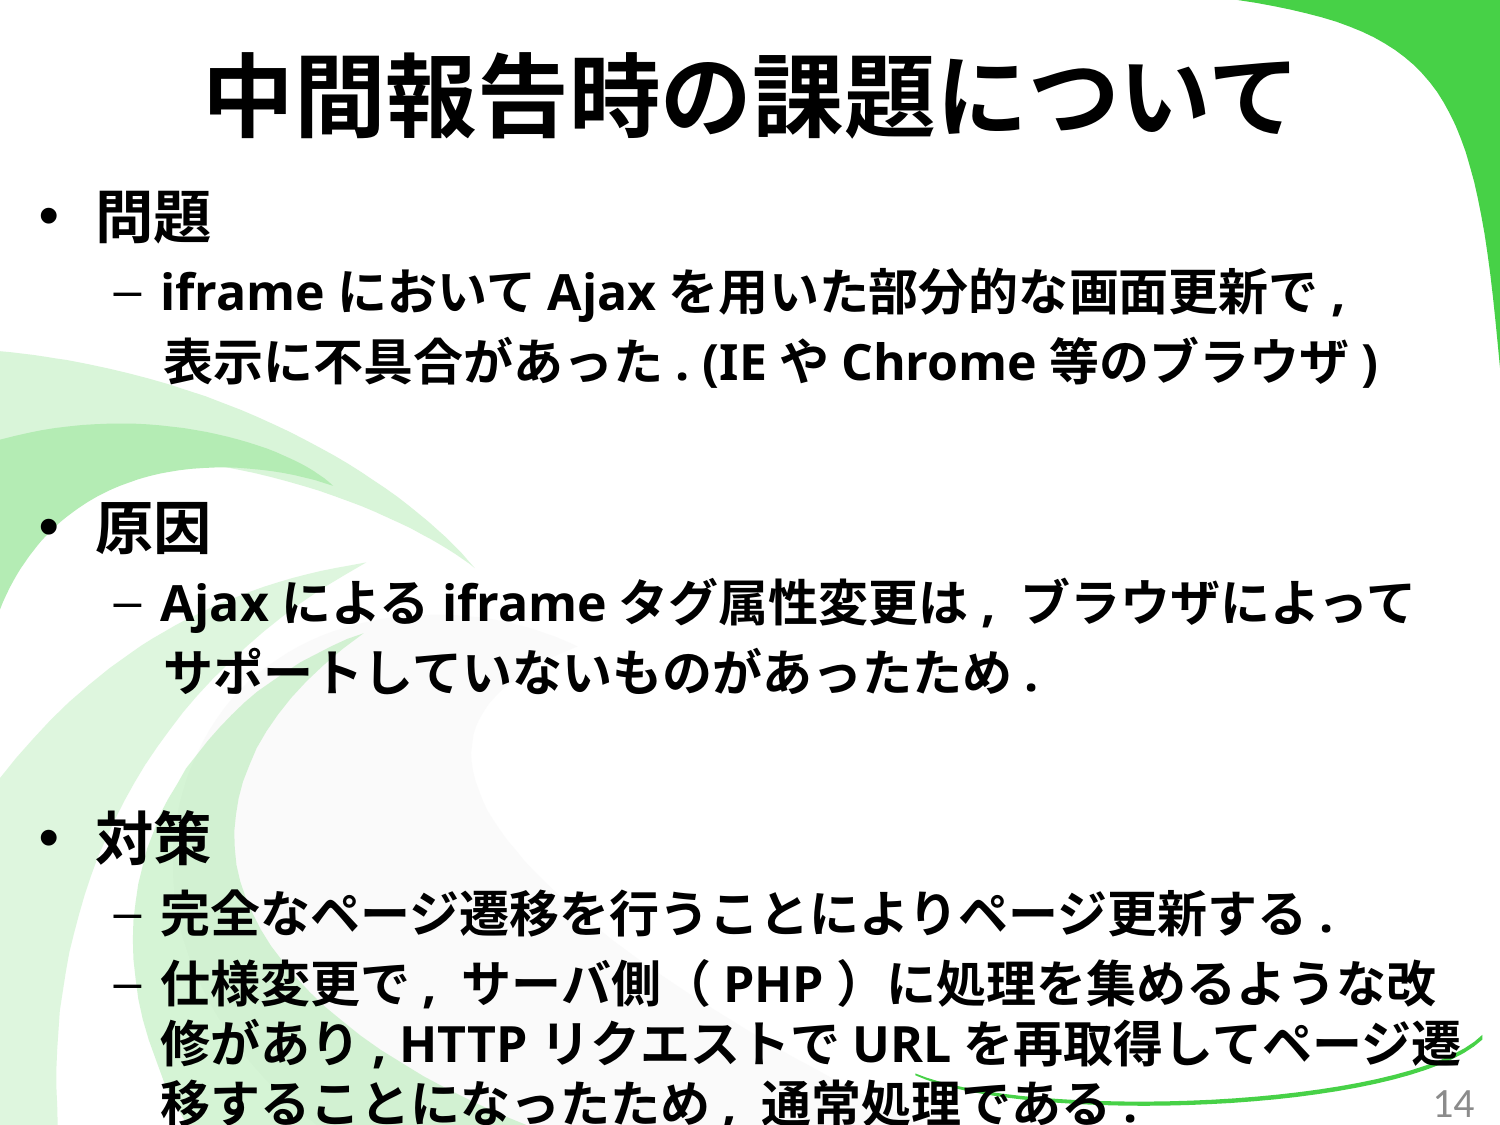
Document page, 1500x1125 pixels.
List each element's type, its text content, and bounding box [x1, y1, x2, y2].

title 中間報告時の課題について [76, 0, 1427, 172]
list 問題 iframeにおいてAjaxを用いた部分的な画面更新で, 表示に不具合があった. (IEやChrome等のブラウザ) 原因 Ajaxによるiframeタグ属性変更は, ブラウザによって サポートしていないものがあったため. 対策 完全なページ遷移を行うことによりページ更新する. 仕様変更で, サーバ側（PHP）に処理を集めるような改修があり, HTTPリクエストでURLを再取得してページ遷移することになったため, 通常処理である. [23, 172, 1483, 1078]
